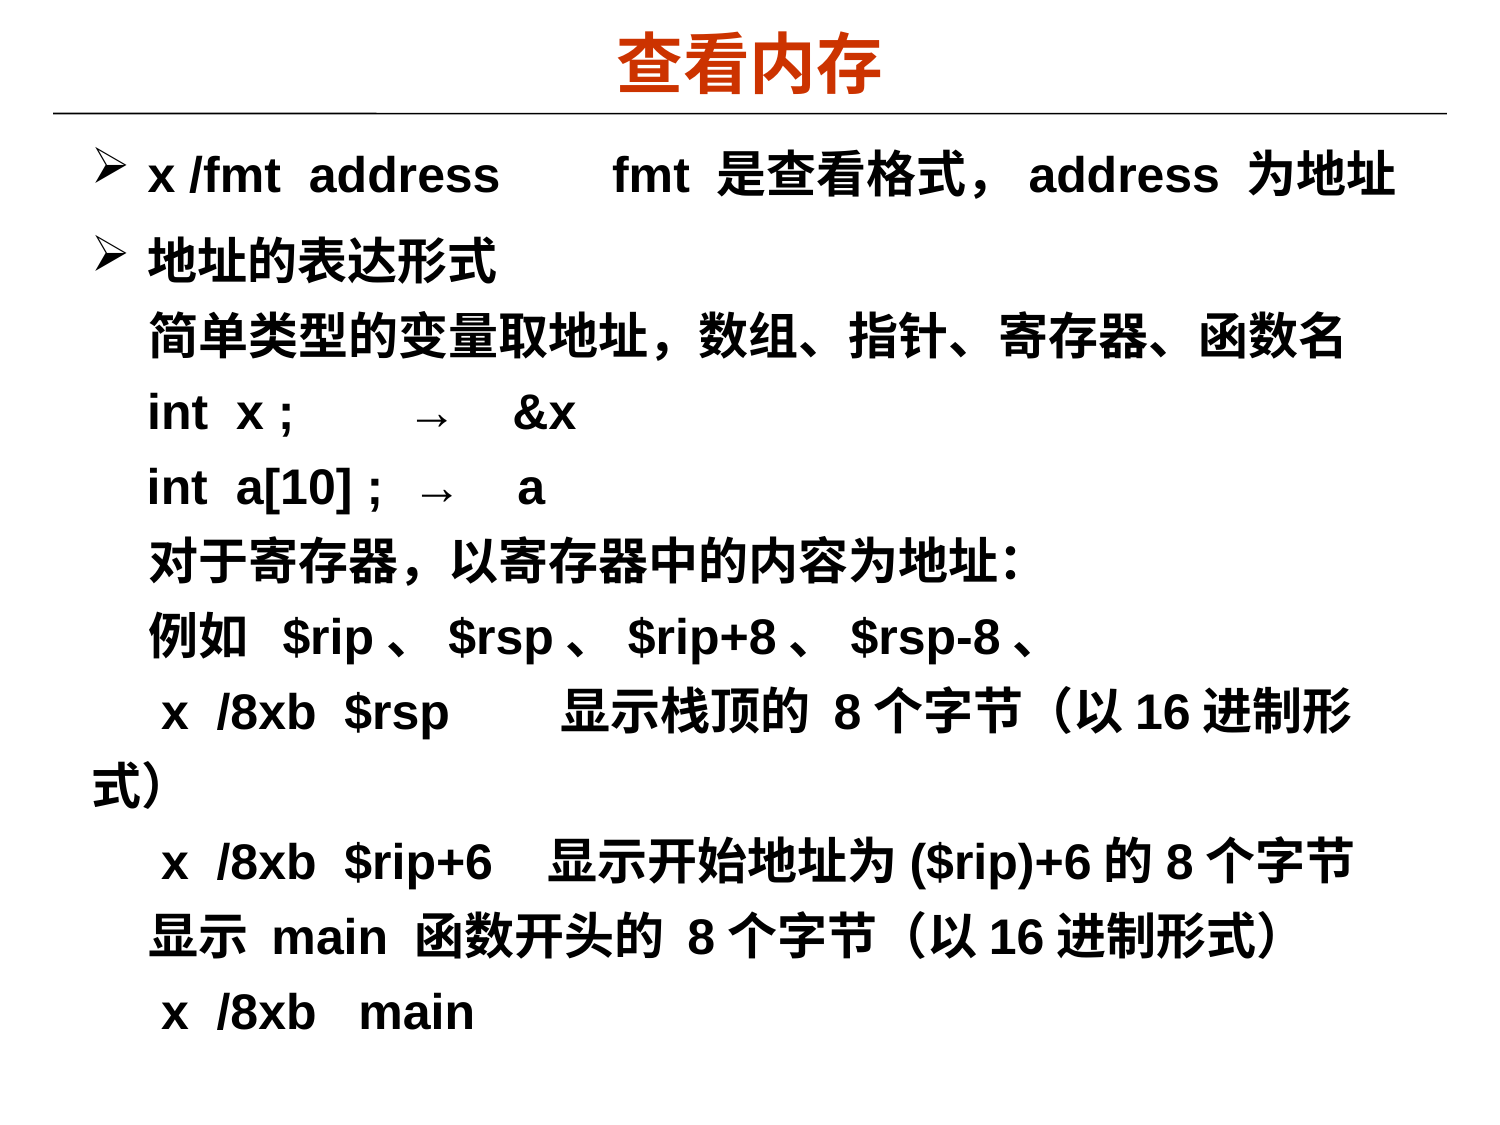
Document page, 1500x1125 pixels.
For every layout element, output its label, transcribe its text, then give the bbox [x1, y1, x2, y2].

list x /fmt address fmt 是查看格式，address 为地址 地址的表达形式 简单类型的变量取地址，数组、指针、寄存器、函数名 int x ; → &x int a[10] ; → a 对于寄存器，以寄存器中的内容为地址： 例如 $rip、$rsp、$rip+8、$rsp-8、 x /8xb $rsp 显示栈顶的 8个字节（以16进制形式） x /8xb $rip+6 显示开始地址为($rip)+6的8个字节 显示 main 函数开头的 8个字节（以16进制形式） x /8xb main [76, 119, 1452, 976]
text_box 查看内存 [74, 16, 1425, 109]
